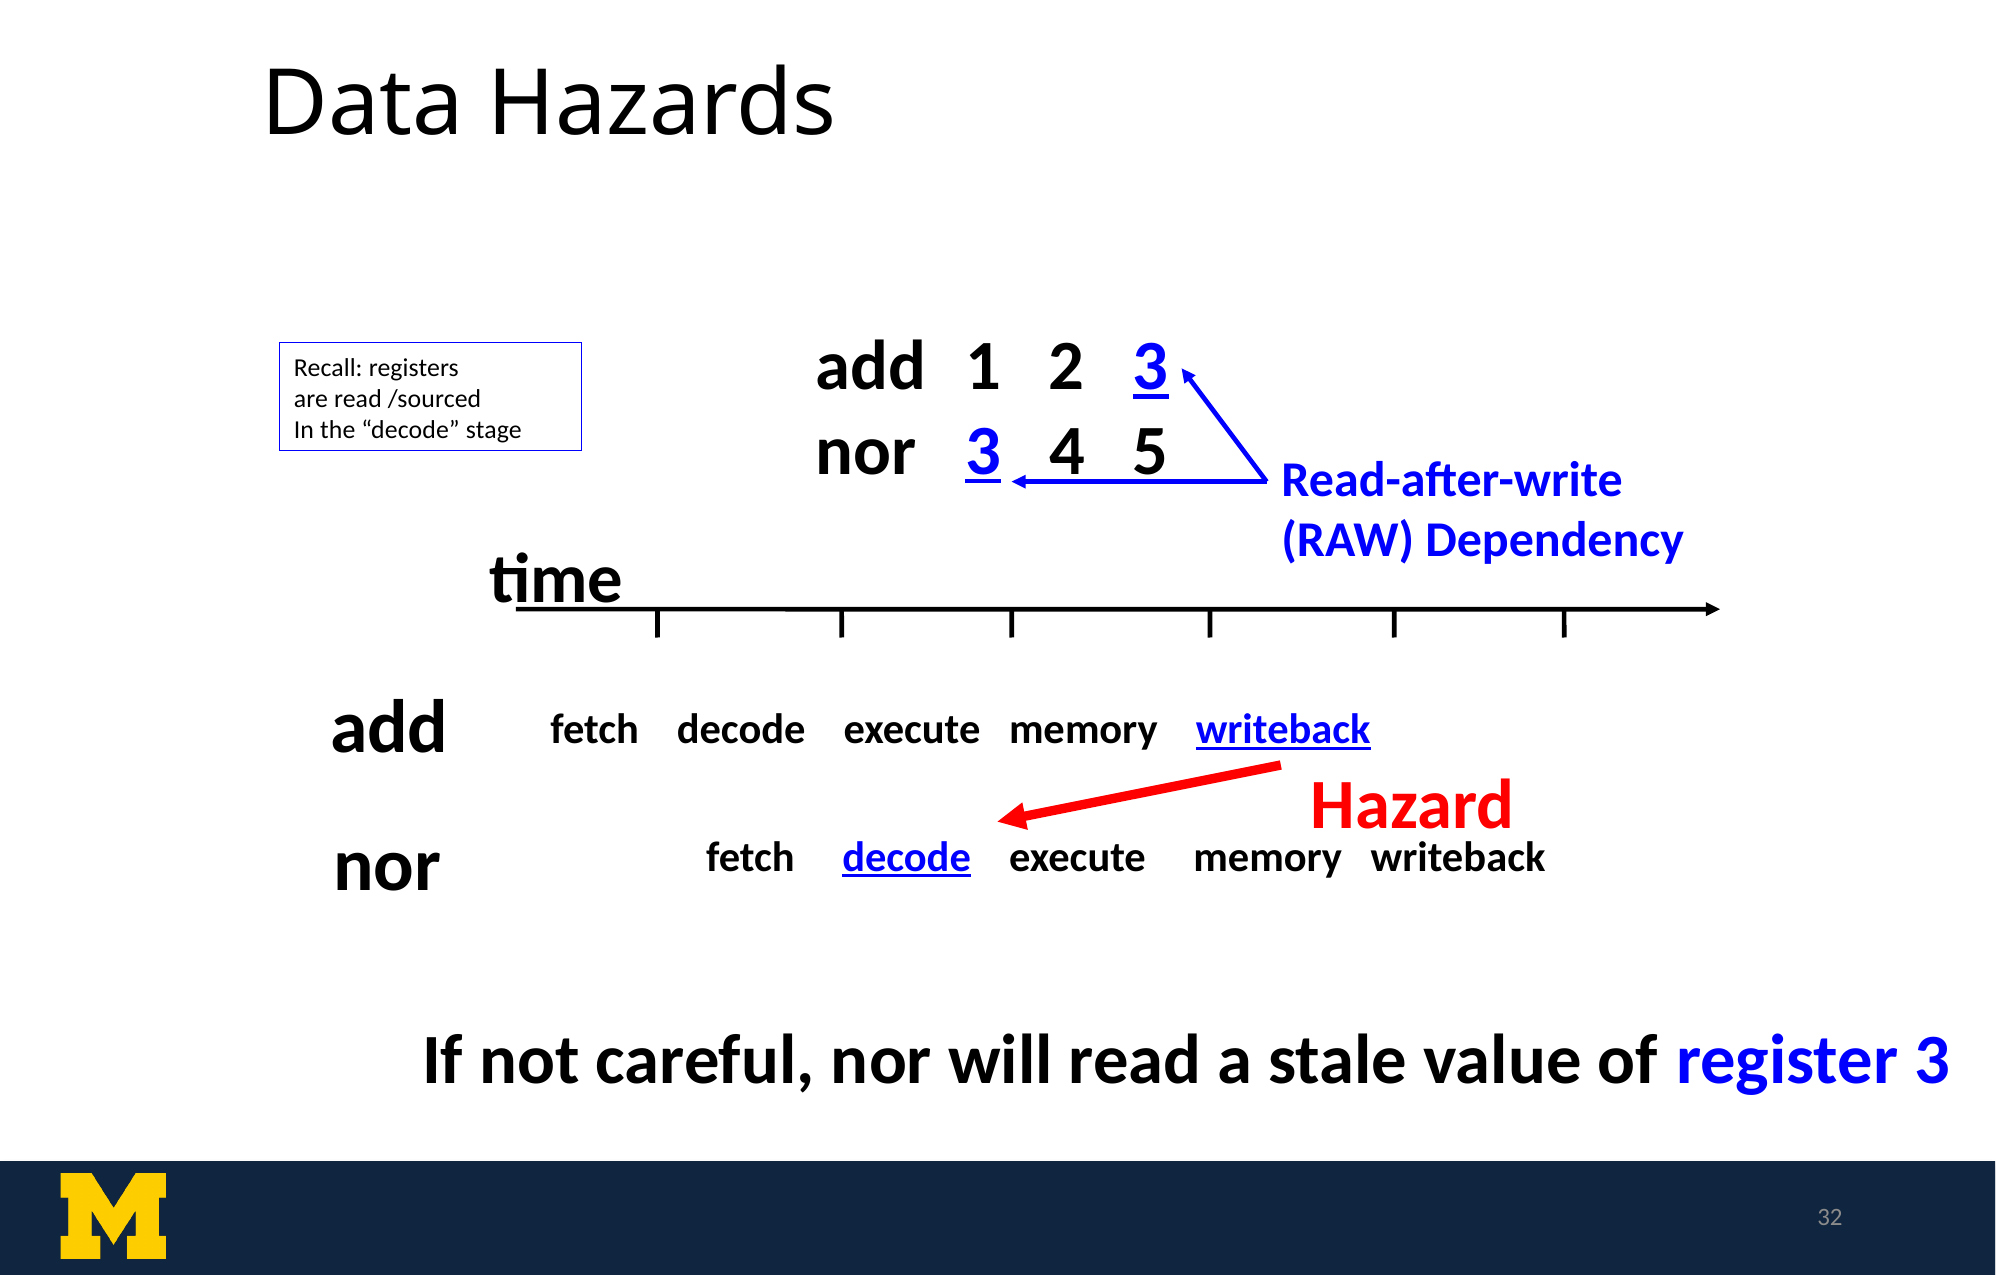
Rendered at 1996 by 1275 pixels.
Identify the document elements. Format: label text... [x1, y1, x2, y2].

text_box Recall: registers are read /sourced In the “decode” stage [279, 342, 582, 451]
text_box Hazard [1295, 750, 1530, 851]
slide_number 32 [1408, 1181, 1858, 1250]
text_box Read-after-write (RAW) Dependency [1266, 439, 1777, 574]
text_box nor [318, 807, 456, 913]
text_box add 1 2 3 nor 3 4 5 [800, 311, 1184, 496]
text_box [1181, 368, 1267, 482]
text_box fetch decode execute memory writeback [535, 694, 1386, 760]
text_box [1565, 603, 1720, 616]
text_box [1011, 475, 1267, 488]
text_box [997, 764, 1281, 826]
text_box fetch decode execute memory writeback [691, 821, 1561, 888]
title Data Hazards [246, 0, 1677, 212]
text_box add [315, 669, 464, 775]
text_box If not careful, nor will read a stale value of register 3 [407, 1005, 1966, 1106]
text_box time [474, 524, 639, 624]
